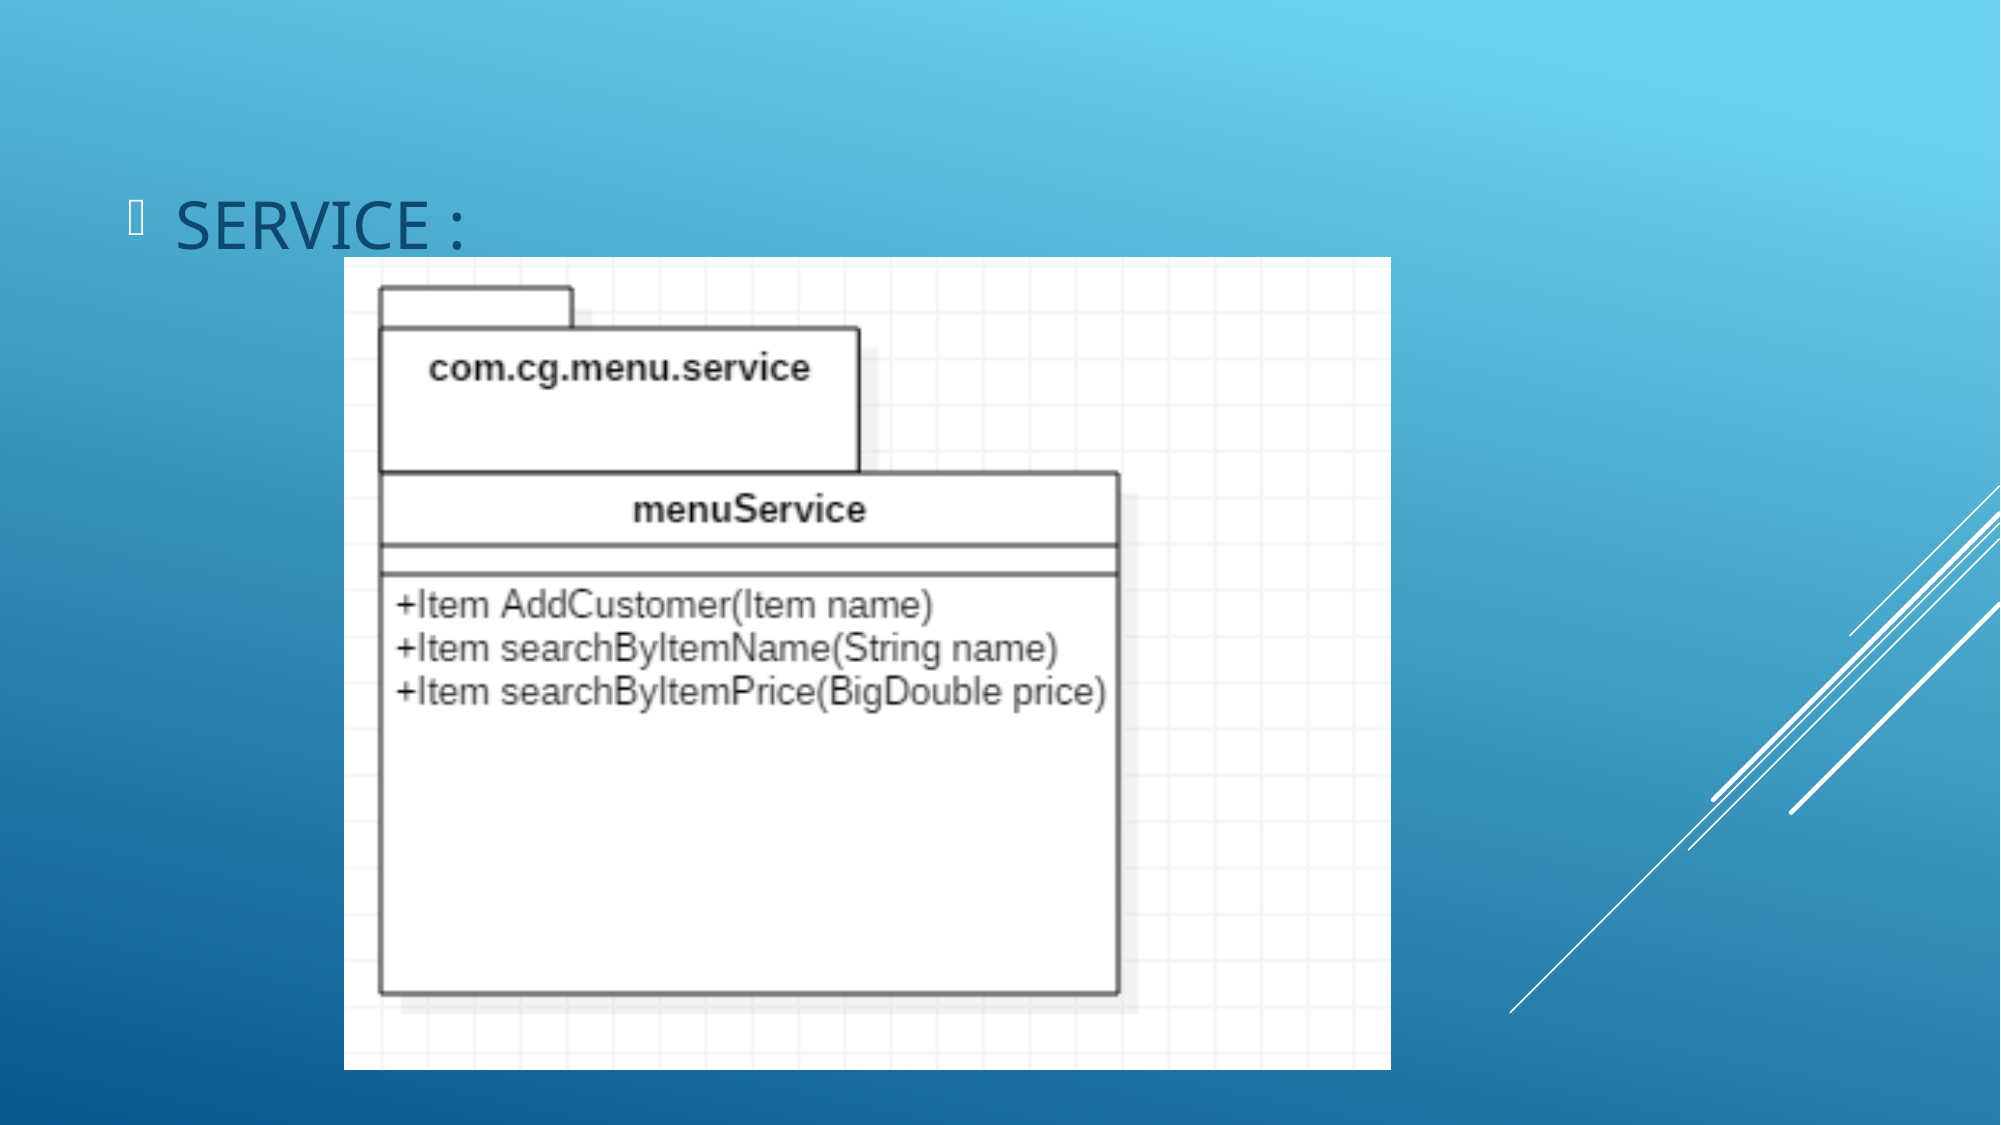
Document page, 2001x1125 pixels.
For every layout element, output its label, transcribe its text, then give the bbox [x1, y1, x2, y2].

picture [344, 257, 1391, 1070]
list SERVICE : [112, 112, 1513, 273]
